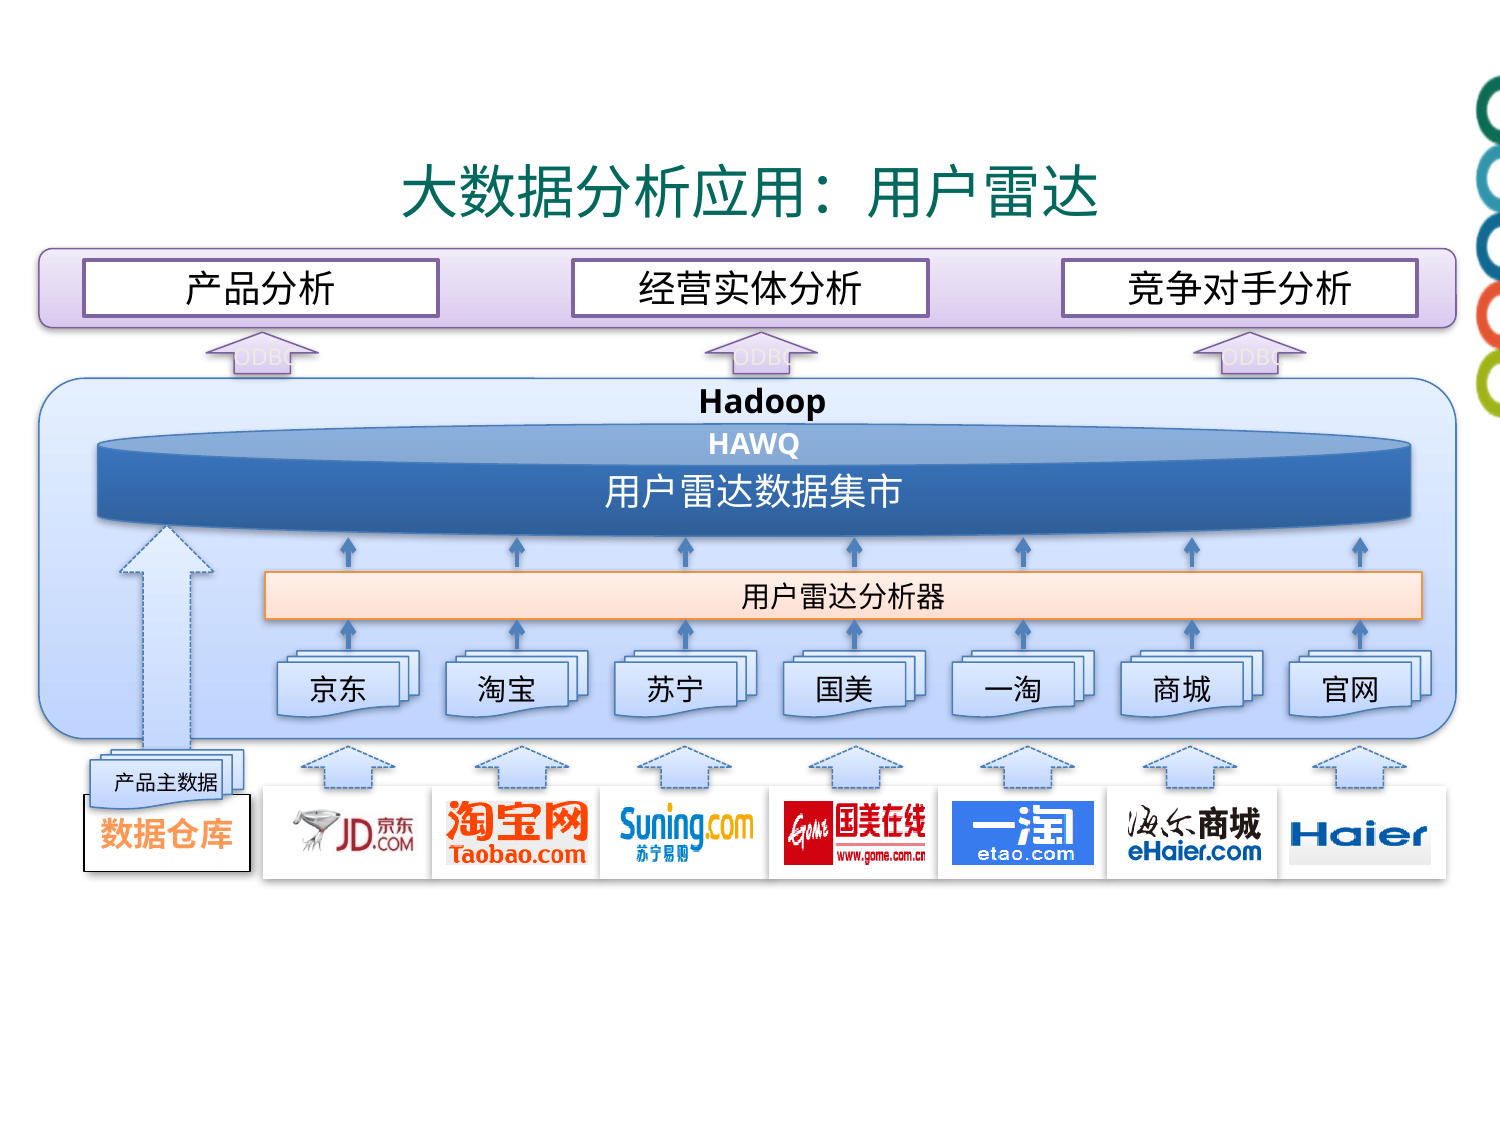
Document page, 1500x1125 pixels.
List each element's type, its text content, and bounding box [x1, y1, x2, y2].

text_box [300, 747, 396, 789]
text_box Hadoop [568, 372, 956, 428]
text_box [1312, 747, 1407, 789]
text_box 数据仓库 [83, 794, 251, 872]
picture [277, 800, 420, 866]
picture [1120, 800, 1263, 866]
text_box 京东 [276, 650, 420, 718]
text_box 淘宝 [445, 650, 589, 718]
text_box HAWQ [97, 418, 1411, 468]
text_box [184, 377, 1457, 740]
text_box 官网 [1288, 650, 1432, 718]
text_box 竞争对手分析 [1061, 258, 1419, 318]
picture [1476, 76, 1500, 417]
text_box [980, 747, 1075, 789]
text_box 产品分析 [82, 258, 440, 318]
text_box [704, 332, 818, 378]
text_box [1142, 747, 1238, 789]
text_box [119, 524, 215, 746]
text_box [38, 377, 568, 740]
text_box 用户雷达分析器 [264, 571, 1423, 620]
picture [445, 800, 588, 866]
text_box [89, 749, 244, 810]
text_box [205, 332, 319, 378]
picture [952, 800, 1095, 866]
text_box 用户雷达数据集市 [96, 444, 1412, 537]
text_box [474, 747, 570, 789]
text_box [637, 747, 732, 789]
text_box 国美 [782, 650, 927, 718]
text_box [808, 745, 904, 789]
picture [783, 800, 926, 866]
text_box 经营实体分析 [571, 258, 930, 318]
title 大数据分析应用：用户雷达 [60, 162, 1440, 239]
text_box 一淘 [951, 650, 1095, 718]
picture [1289, 800, 1432, 866]
picture [614, 800, 757, 866]
text_box [38, 247, 1457, 329]
text_box 苏宁 [614, 650, 758, 718]
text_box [1193, 332, 1307, 378]
text_box 商城 [1120, 650, 1264, 718]
